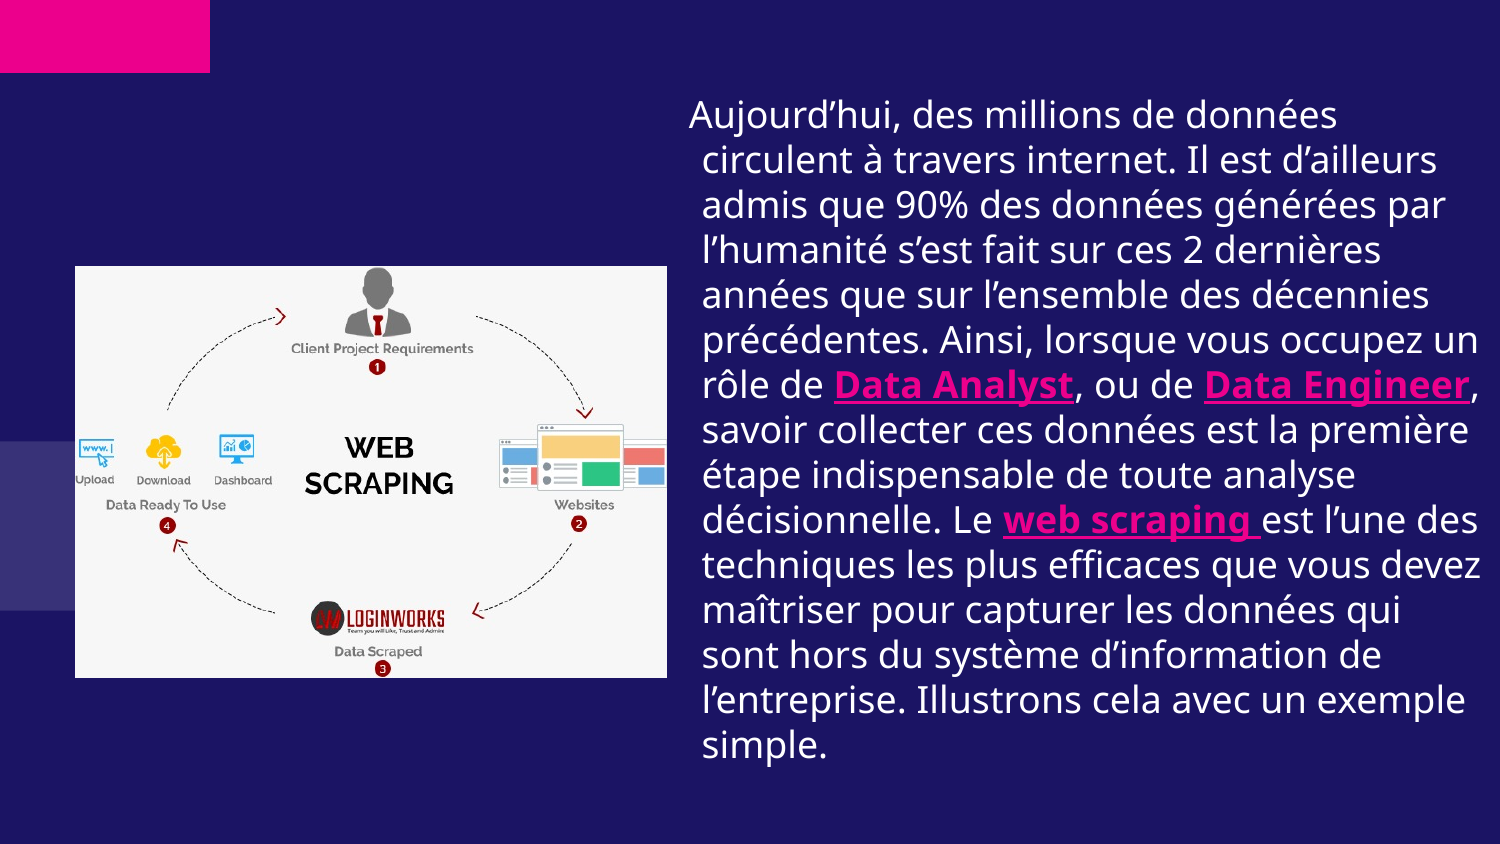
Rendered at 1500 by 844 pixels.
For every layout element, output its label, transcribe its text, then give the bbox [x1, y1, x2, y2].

subtitle Aujourd’hui, des millions de données circulent à travers internet. Il est d’ailleurs admis que 90% des données générées par l’humanité s’est fait sur ces 2 dernières années que sur l’ensemble des décennies précédentes. Ainsi, lorsque vous occupez un rôle de Data Analyst, ou de Data Engineer, savoir collecter ces données est la première étape indispensable de toute analyse décisionnelle. Le web scraping est l’une des techniques les plus efficaces que vous devez maîtriser pour capturer les données qui sont hors du système d’information de l’entreprise. Illustrons cela avec un exemple simple. [611, 12, 1500, 844]
picture [74, 266, 667, 678]
